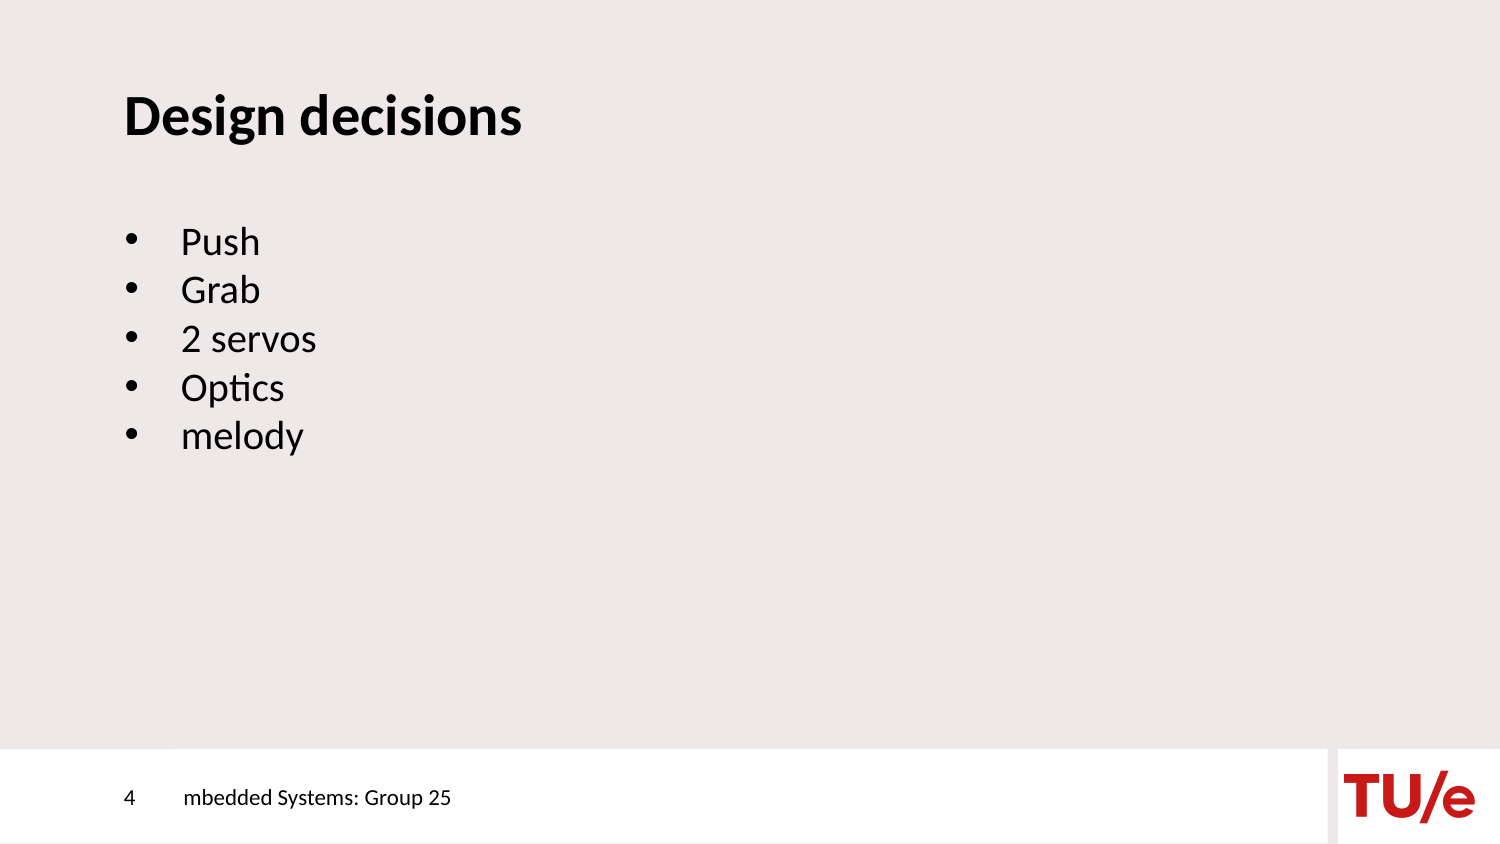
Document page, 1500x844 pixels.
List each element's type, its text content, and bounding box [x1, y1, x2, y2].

picture [1338, 749, 1500, 844]
list Push Grab 2 servos Optics melody [124, 214, 1364, 694]
slide_number 4 [0, 749, 183, 844]
footer Embedded Systems: Group 25 [172, 748, 1328, 844]
title Design decisions [124, 85, 1364, 174]
